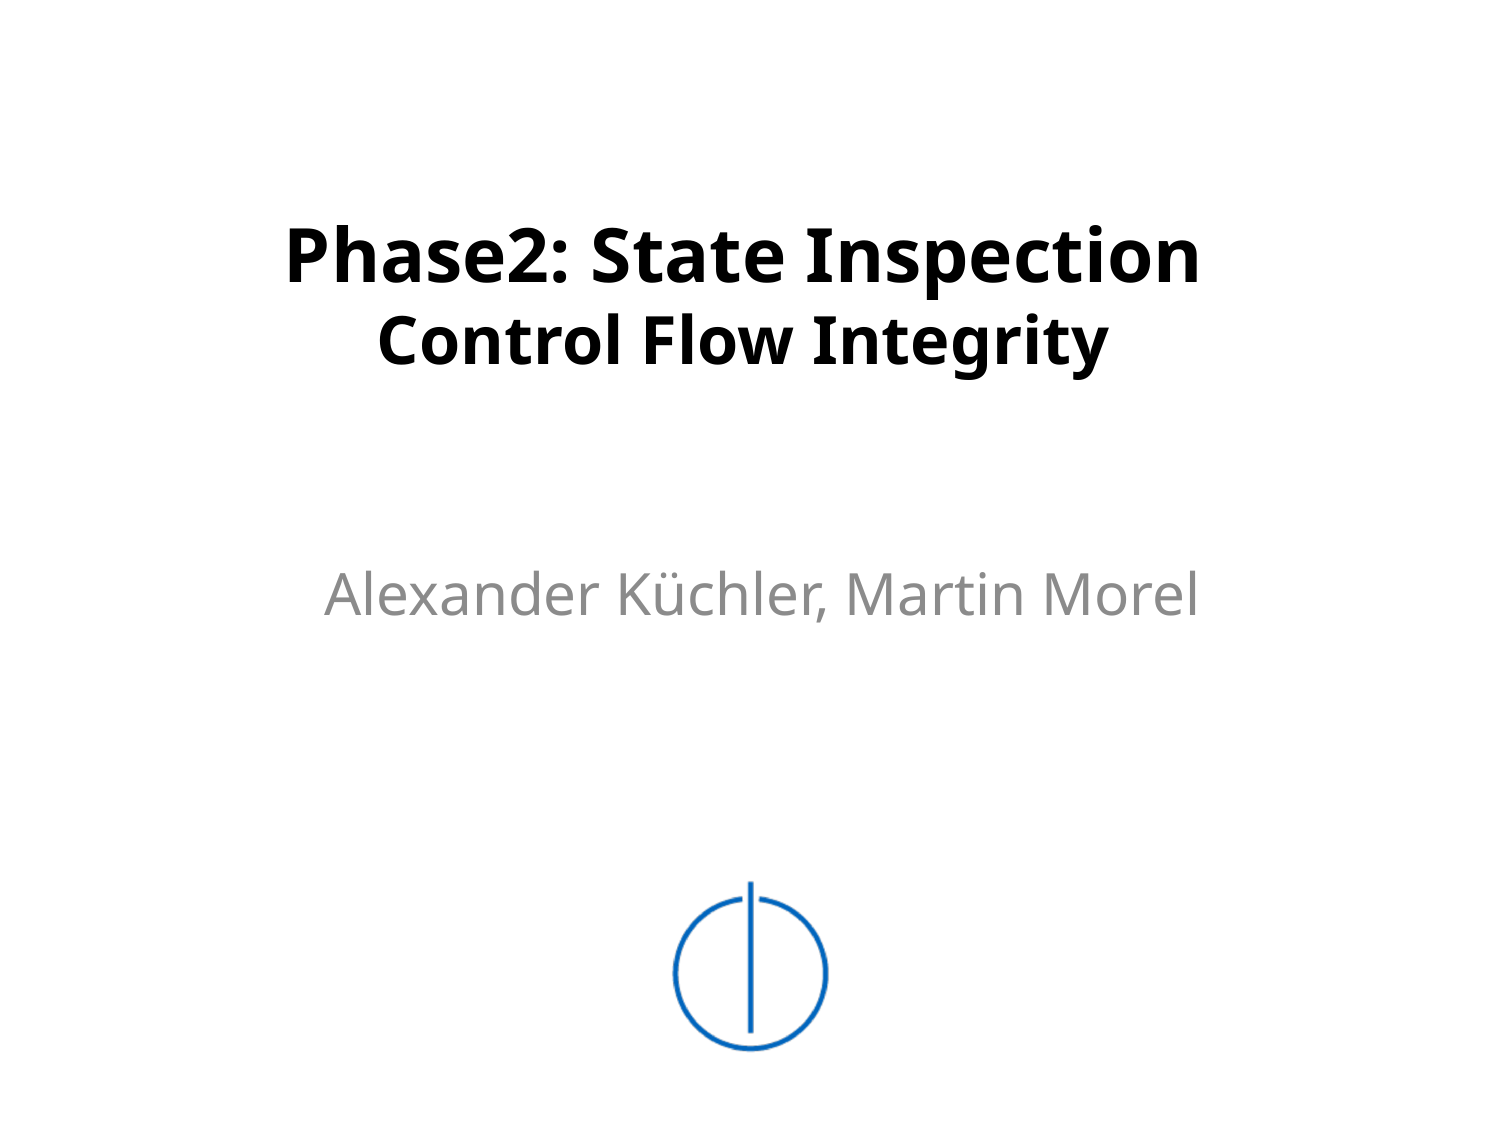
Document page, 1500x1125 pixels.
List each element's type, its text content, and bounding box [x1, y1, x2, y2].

subtitle Alexander Küchler, Martin Morel [237, 549, 1288, 850]
picture [662, 870, 838, 1063]
title Phase2: State Inspection Control Flow Integrity [75, 37, 1413, 479]
